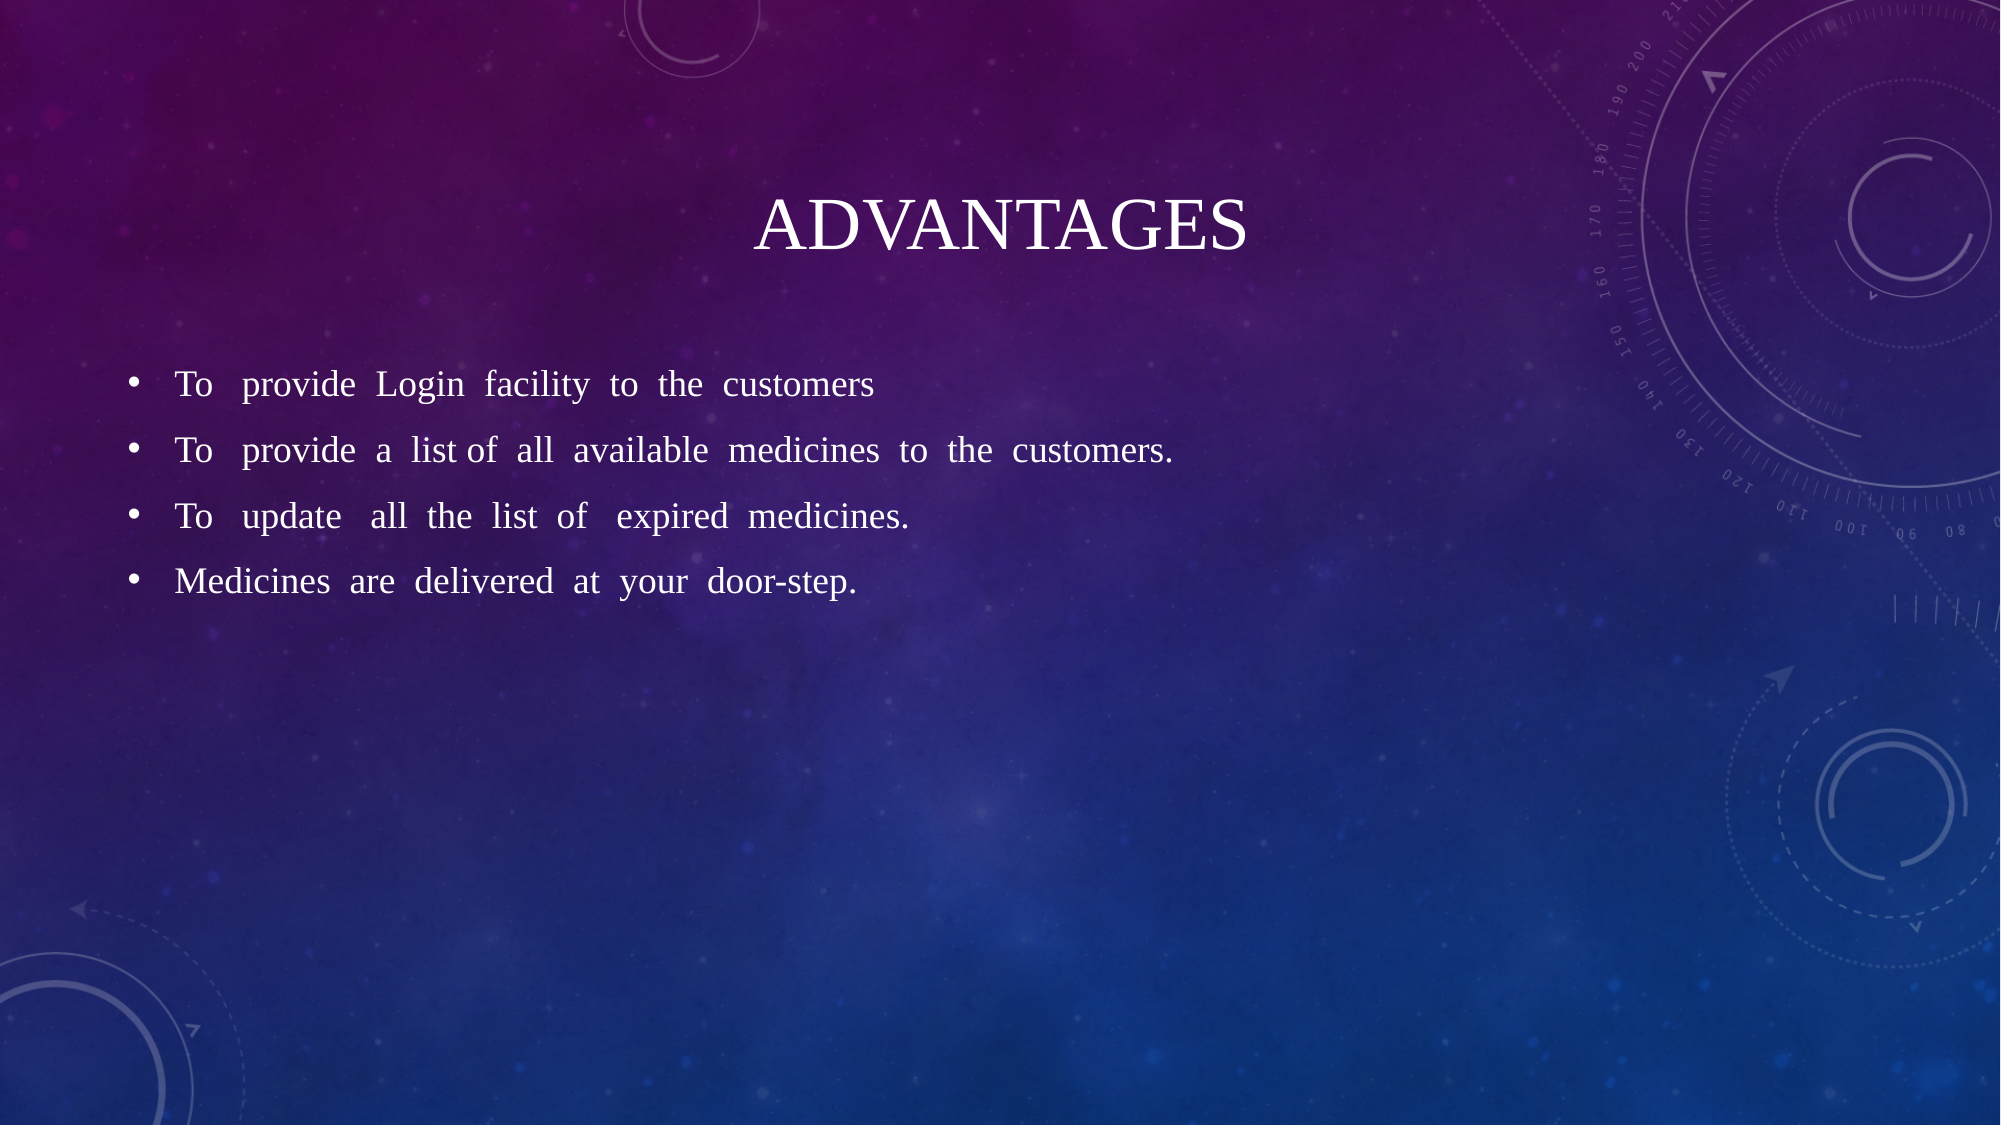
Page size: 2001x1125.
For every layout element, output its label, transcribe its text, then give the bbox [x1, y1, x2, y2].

picture [0, 0, 2001, 1125]
list To provide Login facility to the customers To provide a list of all available medicines to the customers. To update all the list of expired medicines. Medicines are delivered at your door-step. [112, 351, 1775, 950]
title advantages [112, 99, 1775, 339]
